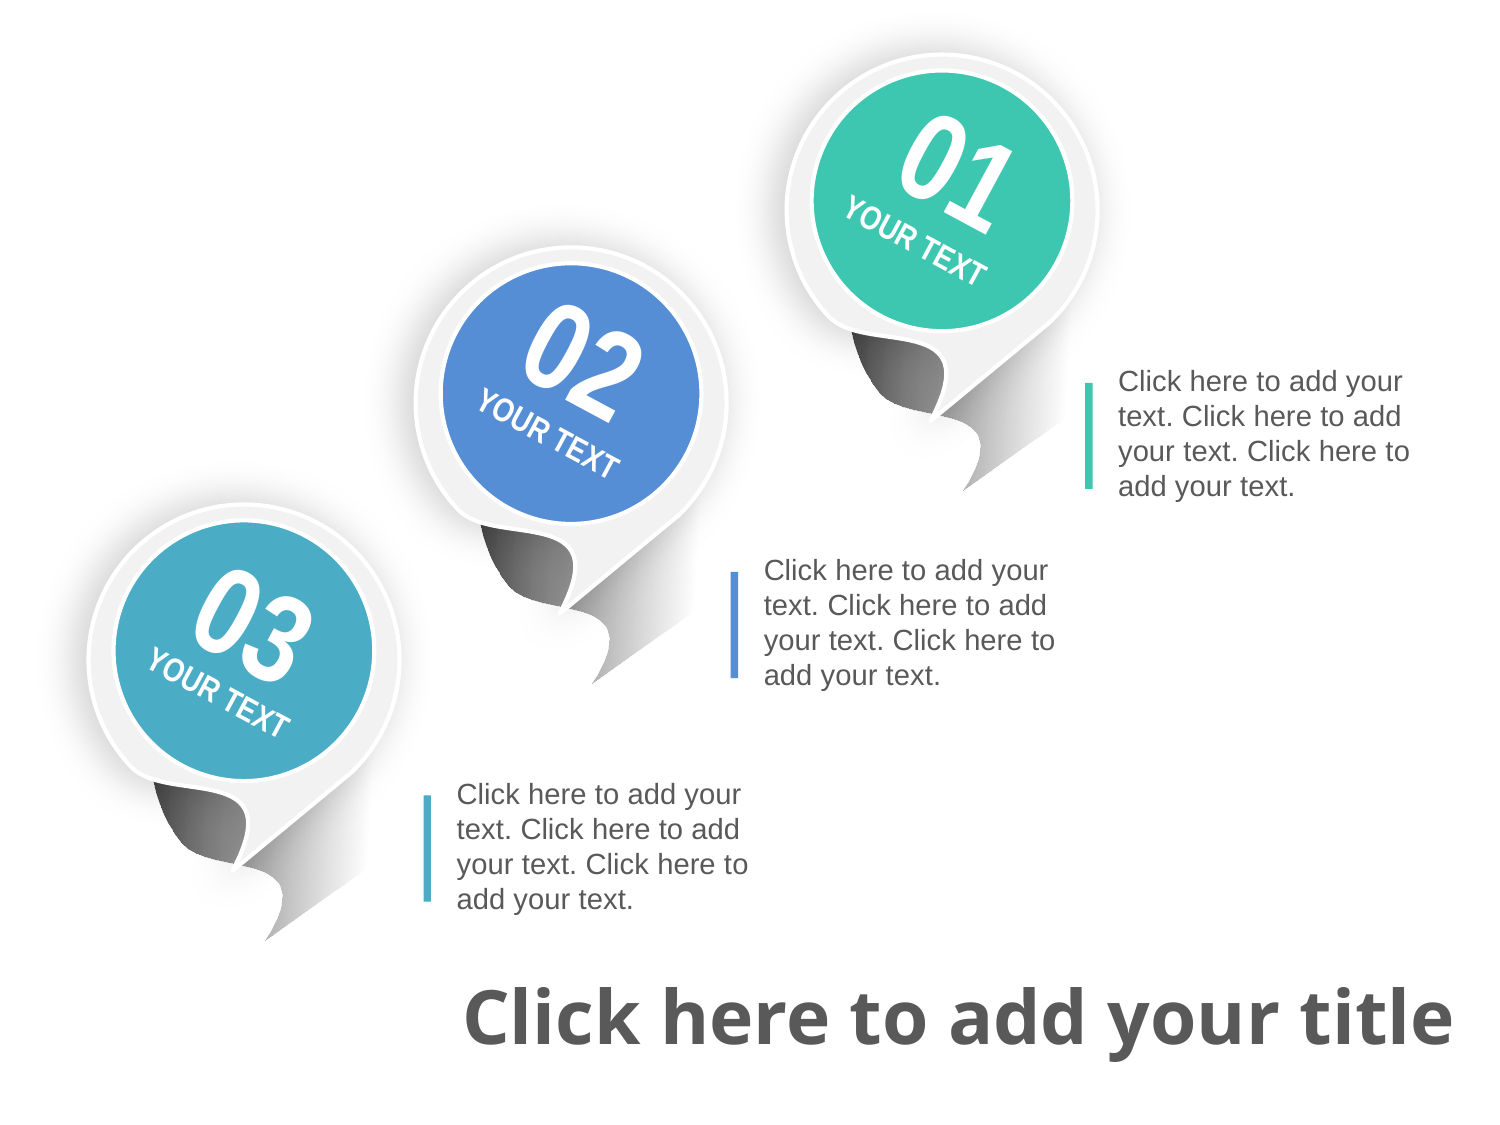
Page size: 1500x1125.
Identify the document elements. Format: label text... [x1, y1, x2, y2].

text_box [786, 54, 1132, 441]
text_box Click here to add your title [442, 962, 1471, 1068]
text_box [1085, 449, 1093, 489]
text_box Click here to add your text. Click here to add your text. Click here to add your text. [1103, 355, 1459, 510]
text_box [88, 504, 434, 891]
text_box Click here to add your text. Click here to add your text. Click here to add your text. [749, 544, 1105, 699]
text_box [415, 247, 761, 634]
text_box Click here to add your text. Click here to add your text. Click here to add your text. [441, 767, 798, 923]
text_box [730, 641, 739, 679]
